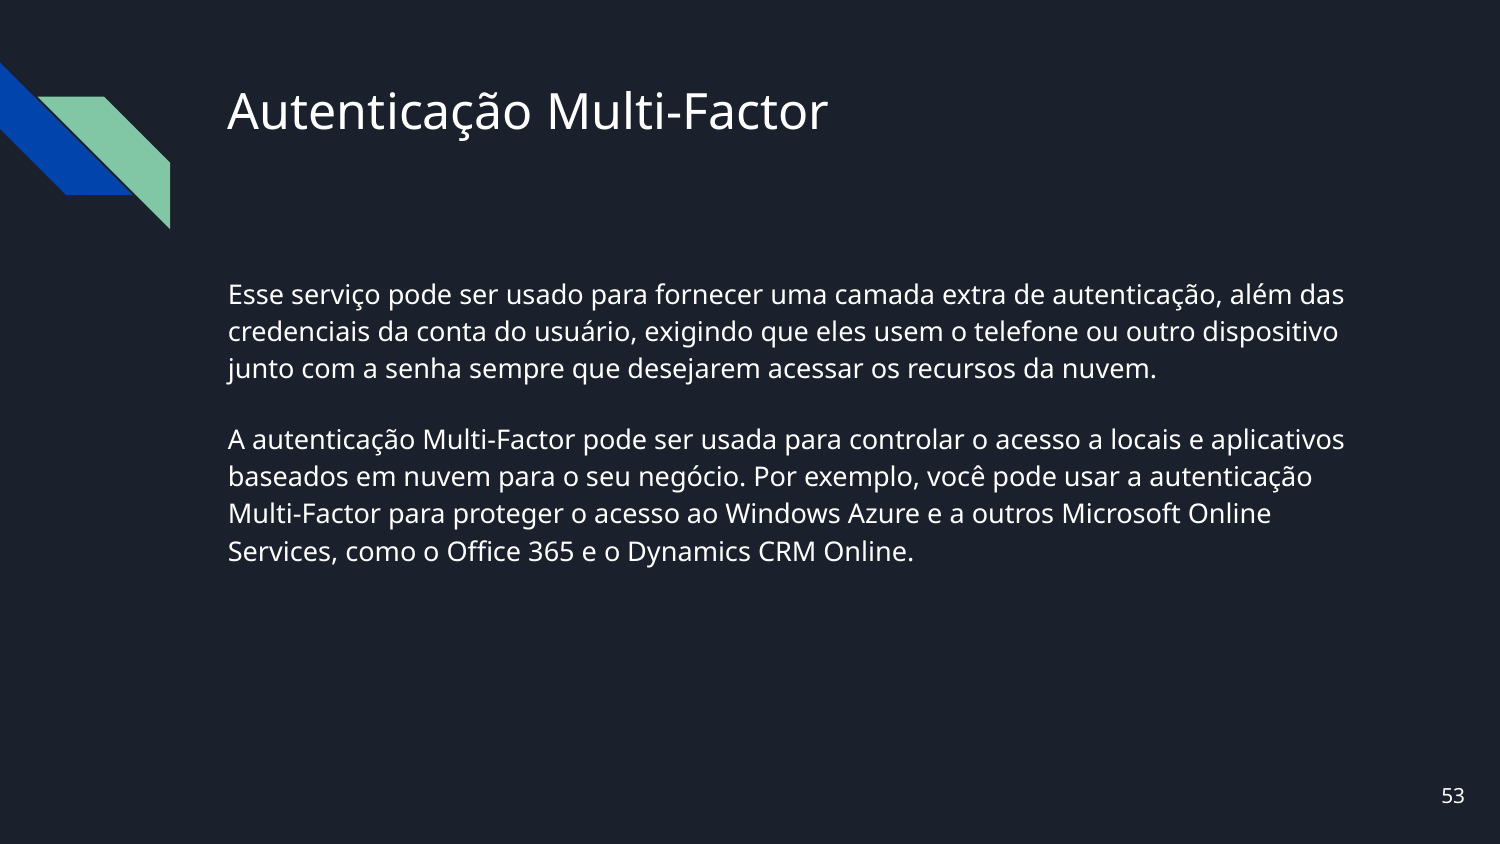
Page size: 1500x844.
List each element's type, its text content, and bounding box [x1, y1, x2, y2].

title Autenticação Multi-Factor [212, 64, 1368, 215]
list Esse serviço pode ser usado para fornecer uma camada extra de autenticação, além das credenciais da conta do usuário, exigindo que eles usem o telefone ou outro dispositivo junto com a senha sempre que desejarem acessar os recursos da nuvem. A autenticação Multi-Factor pode ser usada para controlar o acesso a locais e aplicativos baseados em nuvem para o seu negócio. Por exemplo, você pode usar a autenticação Multi-Factor para proteger o acesso ao Windows Azure e a outros Microsoft Online Services, como o Office 365 e o Dynamics CRM Online. [212, 257, 1368, 772]
slide_number ‹#› [1389, 764, 1480, 830]
